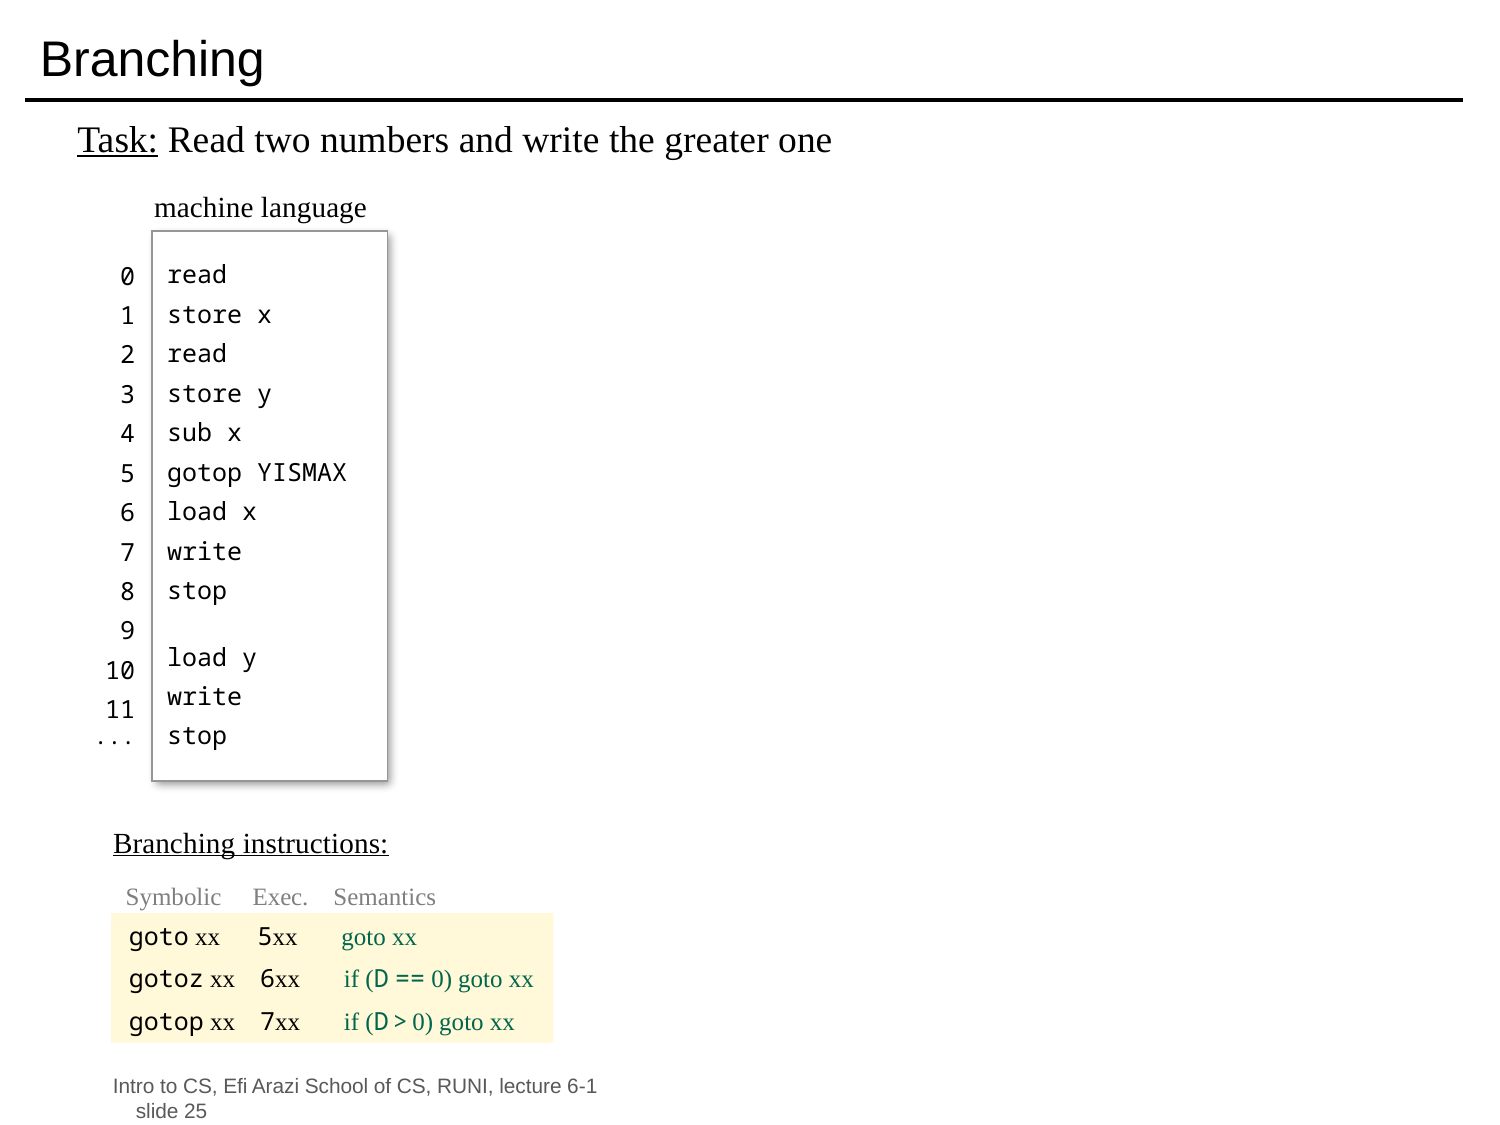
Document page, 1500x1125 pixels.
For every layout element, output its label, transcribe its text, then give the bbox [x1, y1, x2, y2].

title Branching [24, 12, 550, 100]
text_box 0 1 2 3 4 5 6 7 8 9 10 11 ... [74, 256, 150, 882]
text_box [90, 816, 664, 1043]
text_box Task: Read two numbers and write the greater one [62, 112, 1100, 163]
text_box read store x read store y sub x gotop YISMAX load x write stop load y write stop [151, 231, 388, 782]
text_box machine language [139, 181, 476, 244]
